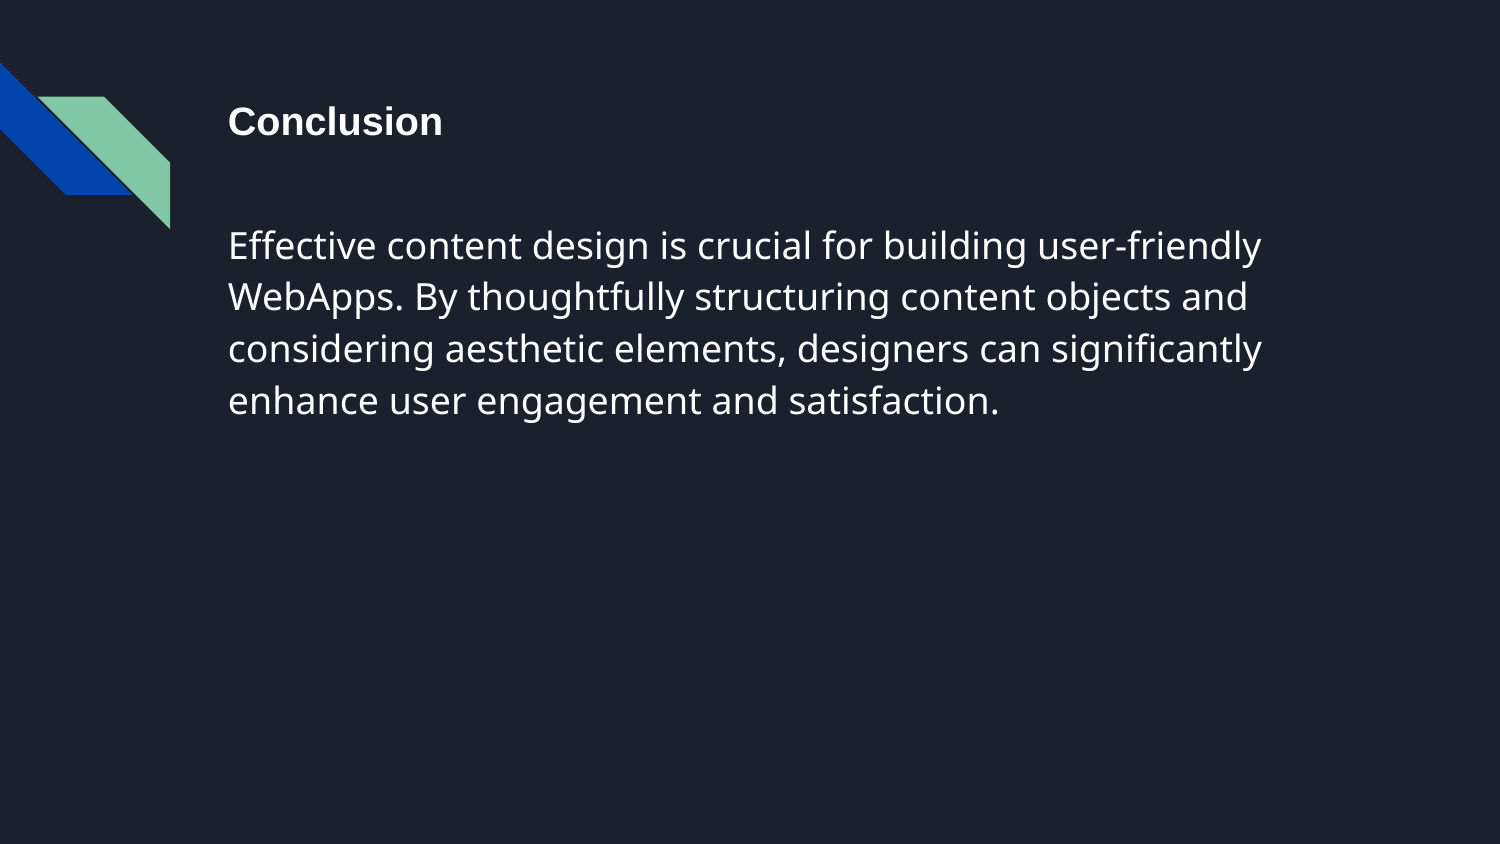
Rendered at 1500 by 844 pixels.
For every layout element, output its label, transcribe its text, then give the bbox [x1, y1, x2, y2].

list Effective content design is crucial for building user-friendly WebApps. By thoughtfully structuring content objects and considering aesthetic elements, designers can significantly enhance user engagement and satisfaction. [212, 199, 1368, 492]
title Conclusion [212, 73, 514, 170]
